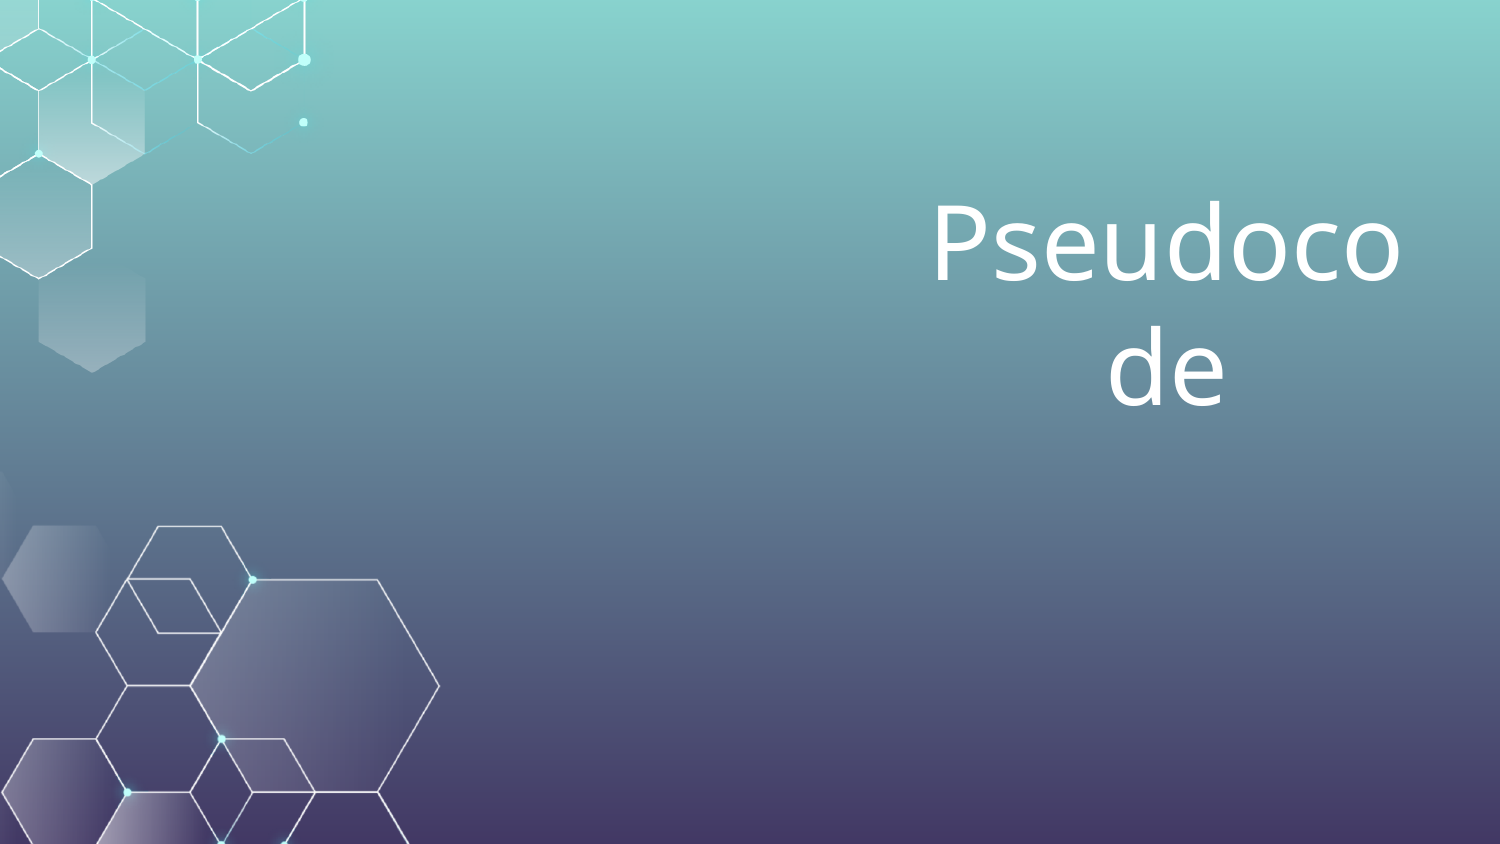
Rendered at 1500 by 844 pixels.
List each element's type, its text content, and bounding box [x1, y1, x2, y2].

picture [0, 472, 471, 844]
title Pseudocode [890, 161, 1443, 299]
picture [0, 0, 342, 373]
